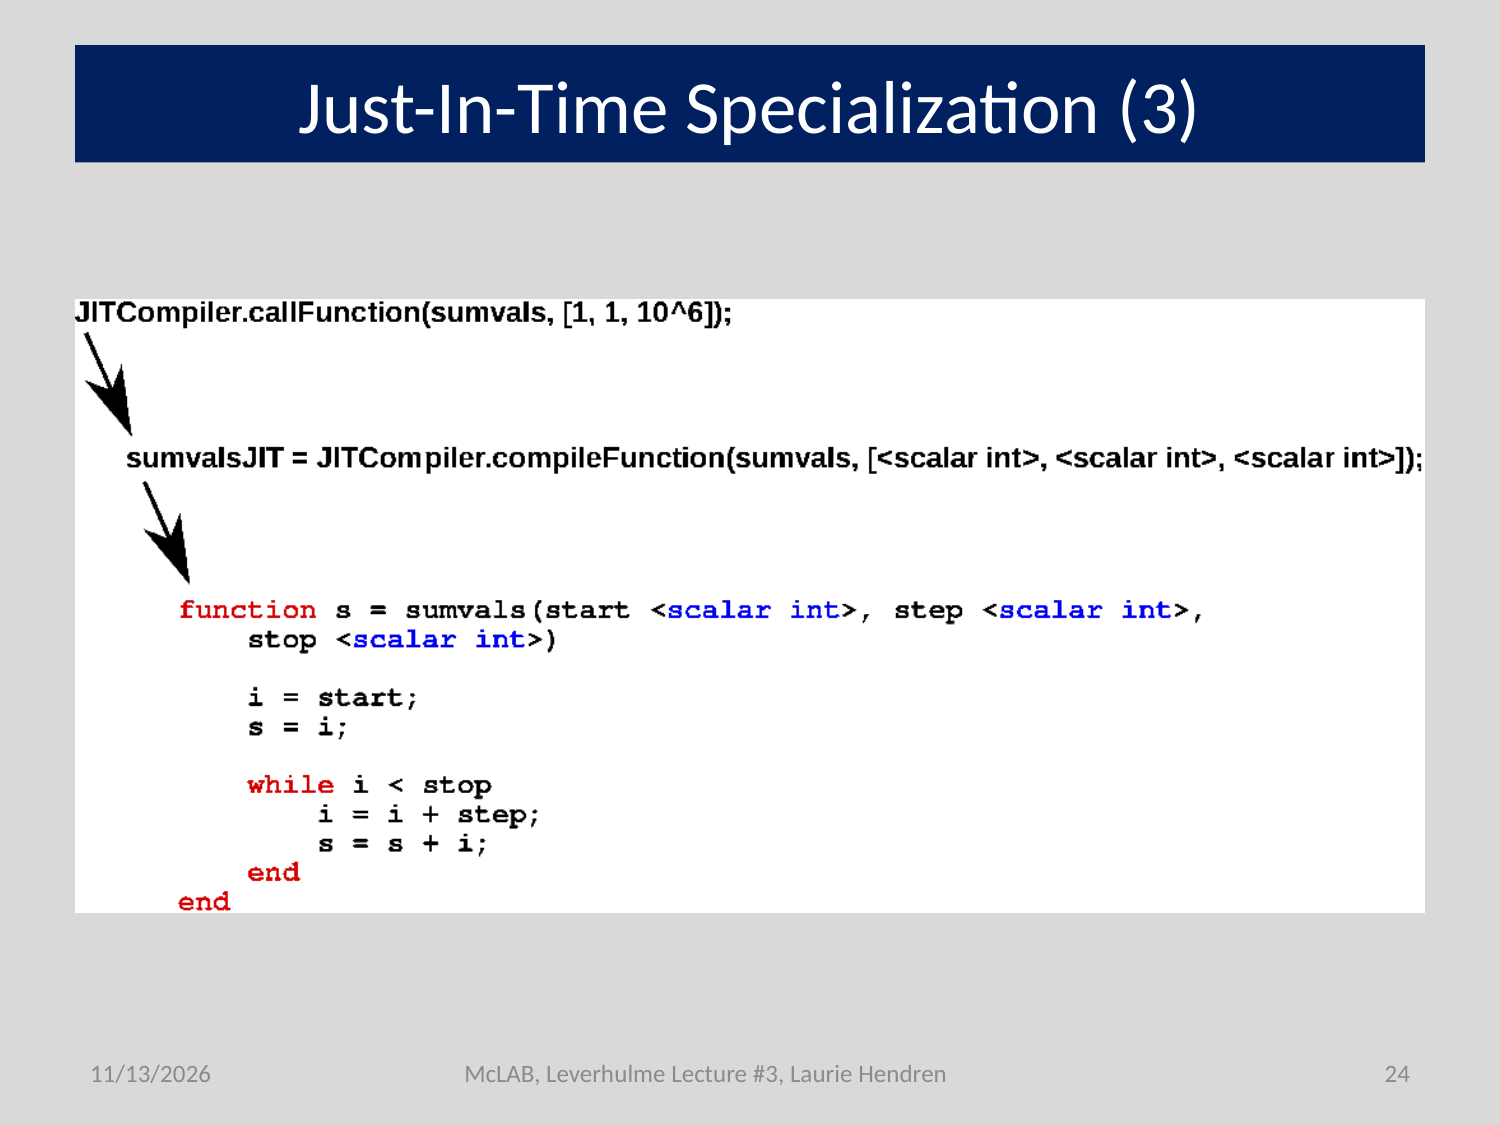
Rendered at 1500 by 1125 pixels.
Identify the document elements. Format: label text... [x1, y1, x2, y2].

title Just-In-Time Specialization (3) [75, 45, 1425, 163]
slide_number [75, 1042, 250, 1103]
slide_number 24 [1262, 1042, 1425, 1103]
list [74, 299, 1426, 913]
footer McLAB, Leverhulme Lecture #3, Laurie Hendren [300, 1042, 1113, 1103]
